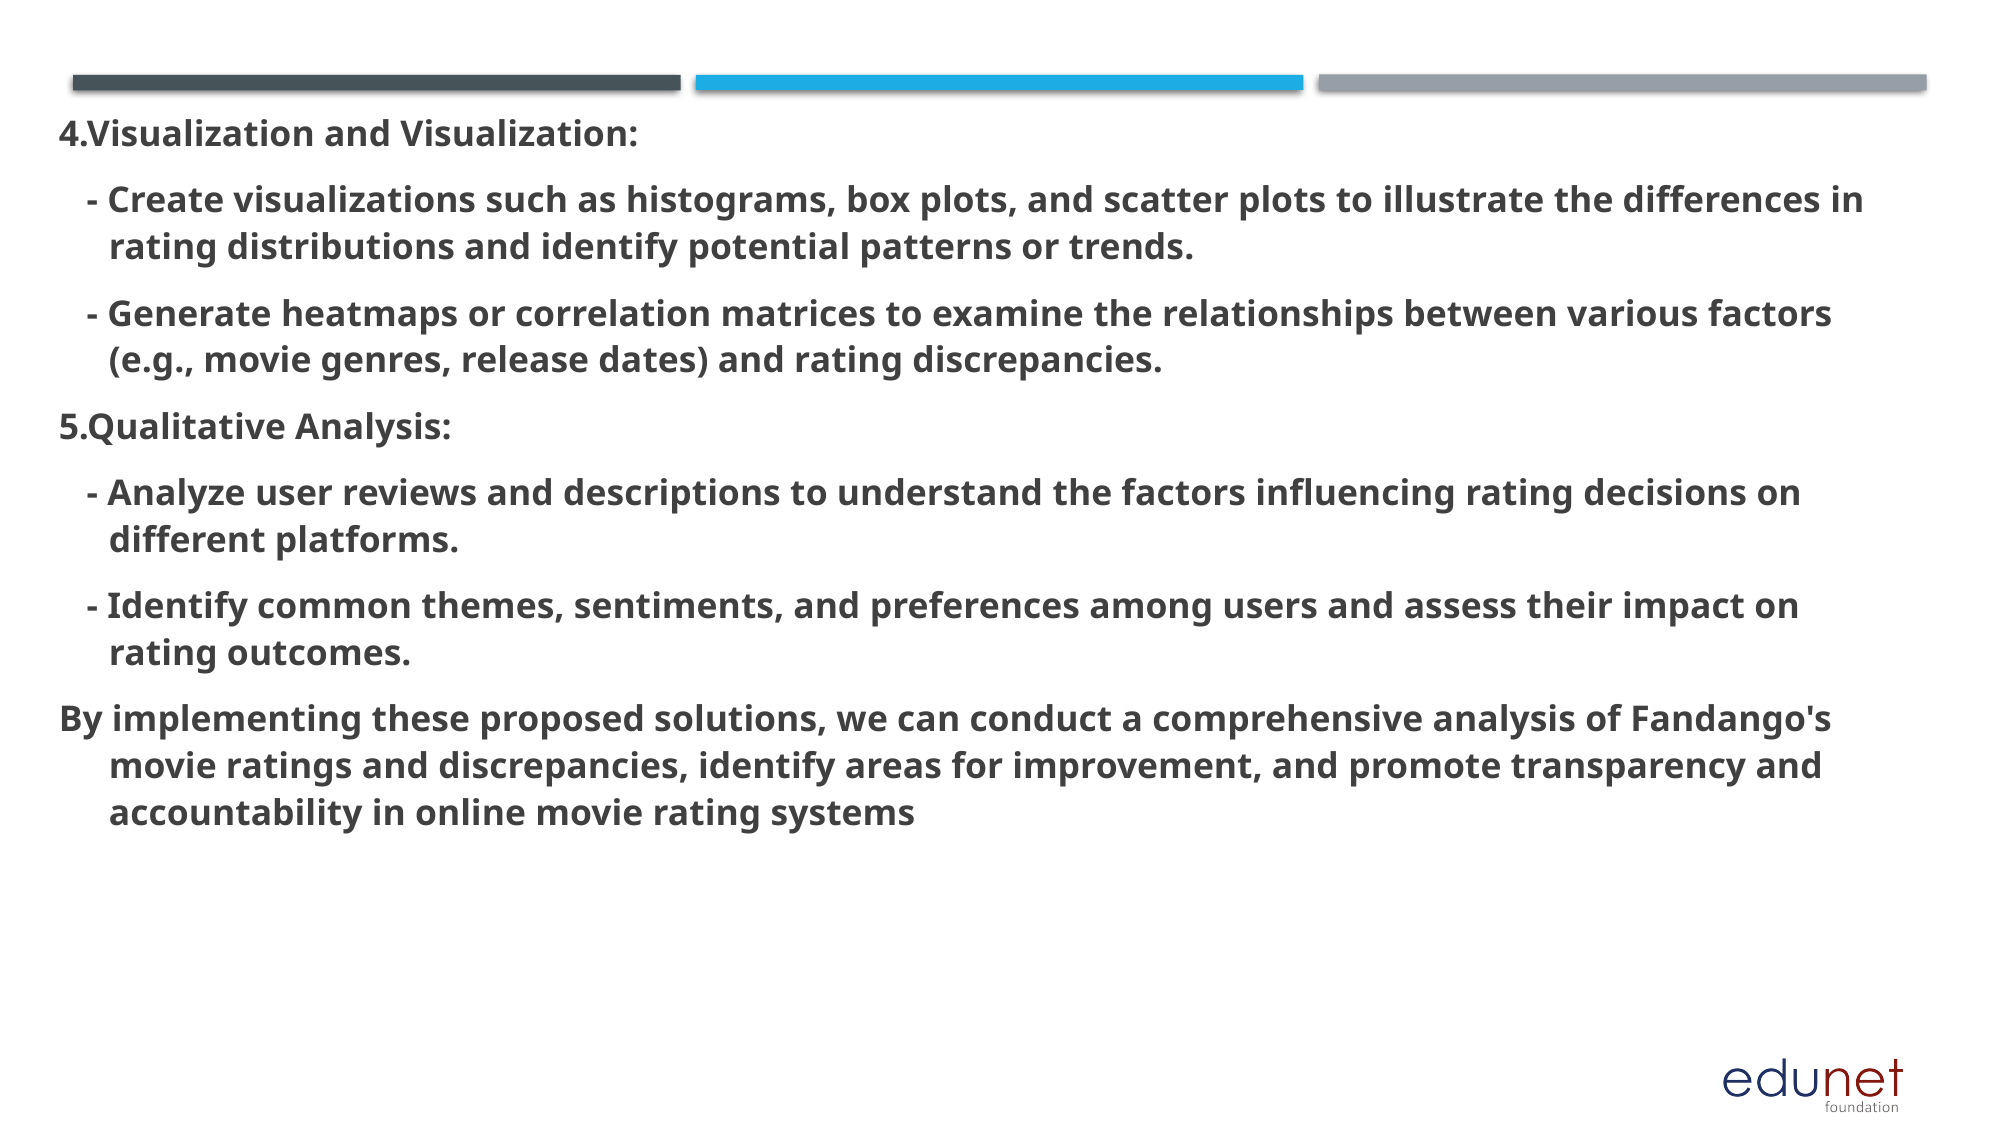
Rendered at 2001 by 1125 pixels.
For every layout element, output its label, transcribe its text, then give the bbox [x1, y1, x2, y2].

picture [1719, 1056, 1905, 1116]
list 4.Visualization and Visualization: - Create visualizations such as histograms, box plots, and scatter plots to illustrate the differences in rating distributions and identify potential patterns or trends. - Generate heatmaps or correlation matrices to examine the relationships between various factors (e.g., movie genres, release dates) and rating discrepancies. 5.Qualitative Analysis: - Analyze user reviews and descriptions to understand the factors influencing rating decisions on different platforms. - Identify common themes, sentiments, and preferences among users and assess their impact on rating outcomes. By implementing these proposed solutions, we can conduct a comprehensive analysis of Fandango's movie ratings and discrepancies, identify areas for improvement, and promote transparency and accountability in online movie rating systems [43, 0, 1912, 940]
